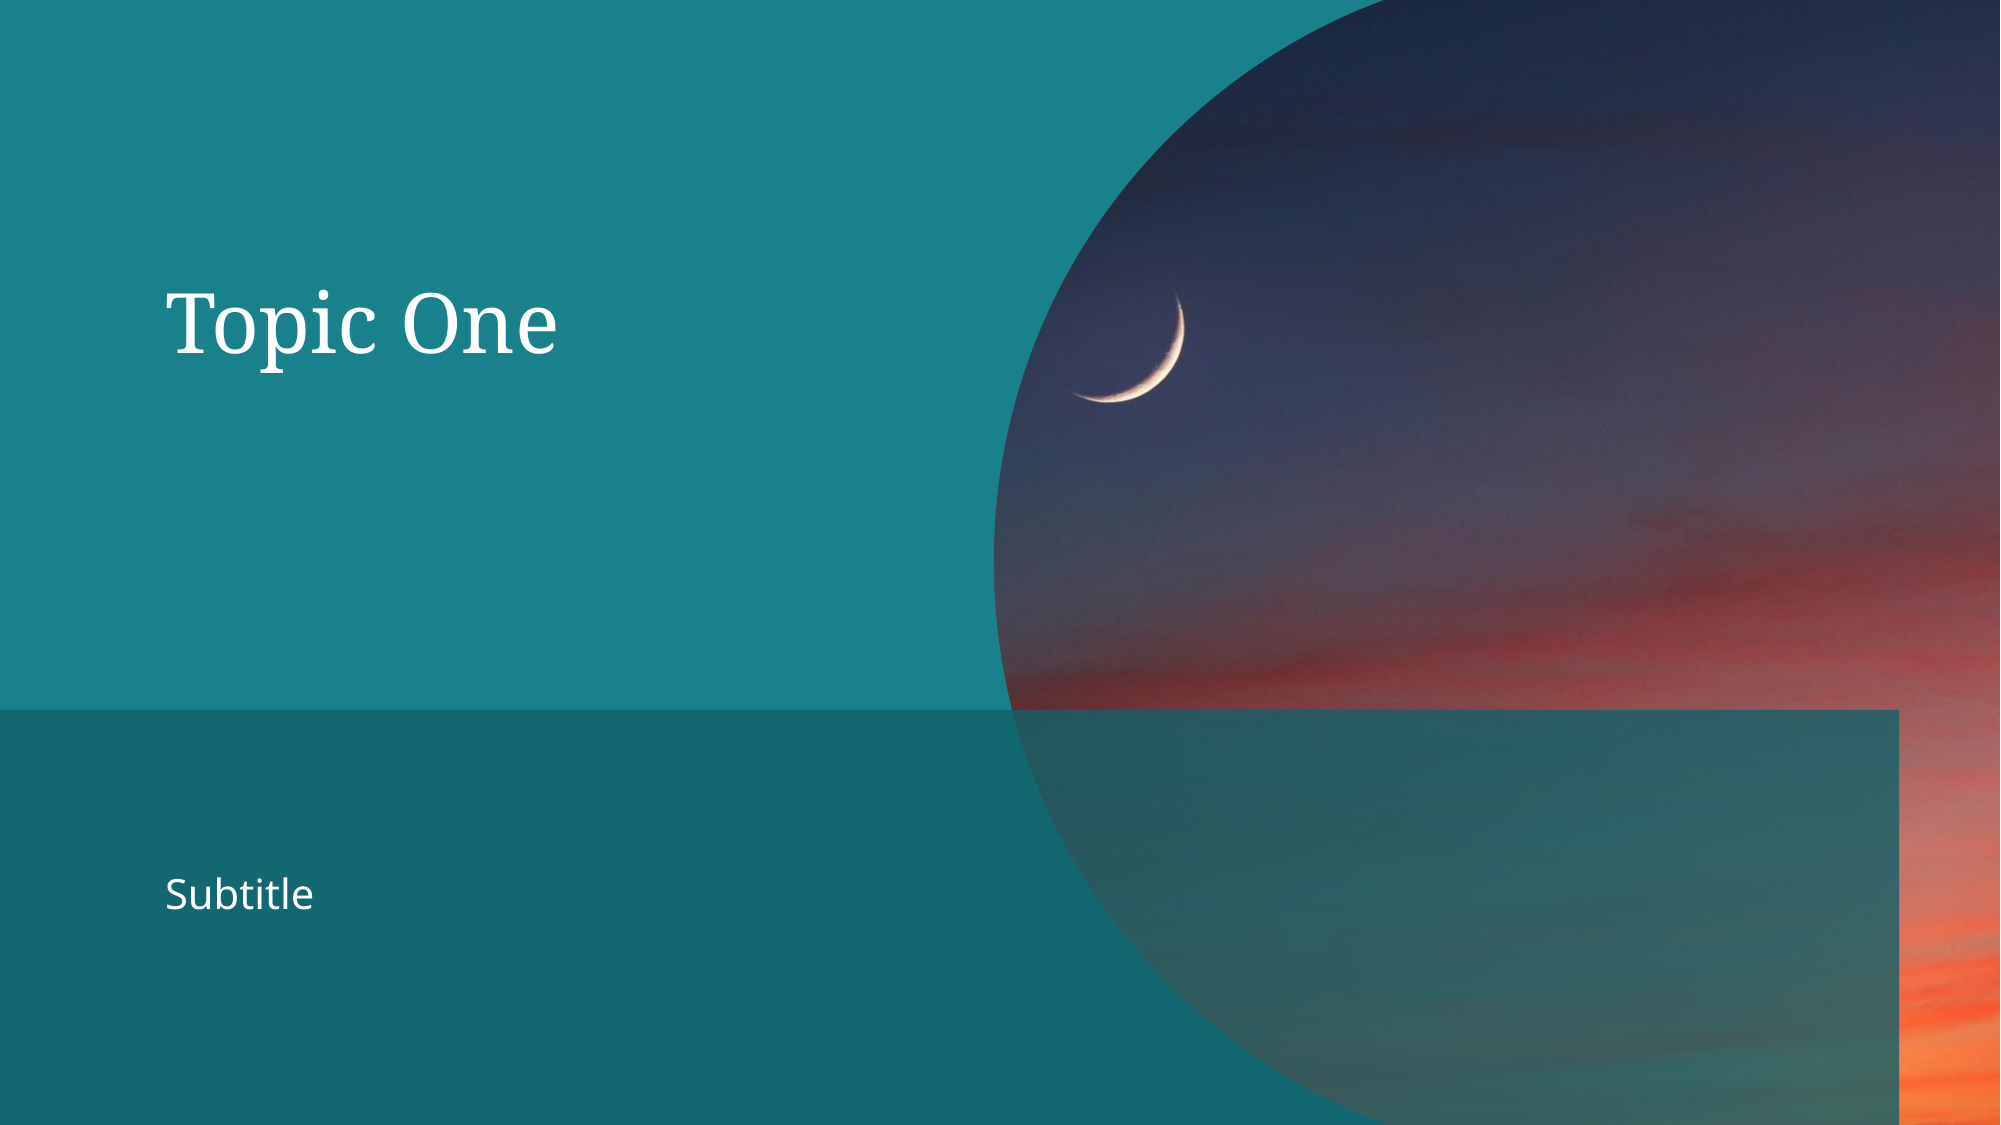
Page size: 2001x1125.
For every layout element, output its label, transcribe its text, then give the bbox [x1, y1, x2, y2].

subtitle Subtitle [0, 709, 993, 1125]
picture [993, 0, 2000, 1125]
title Topic One [150, 112, 933, 641]
